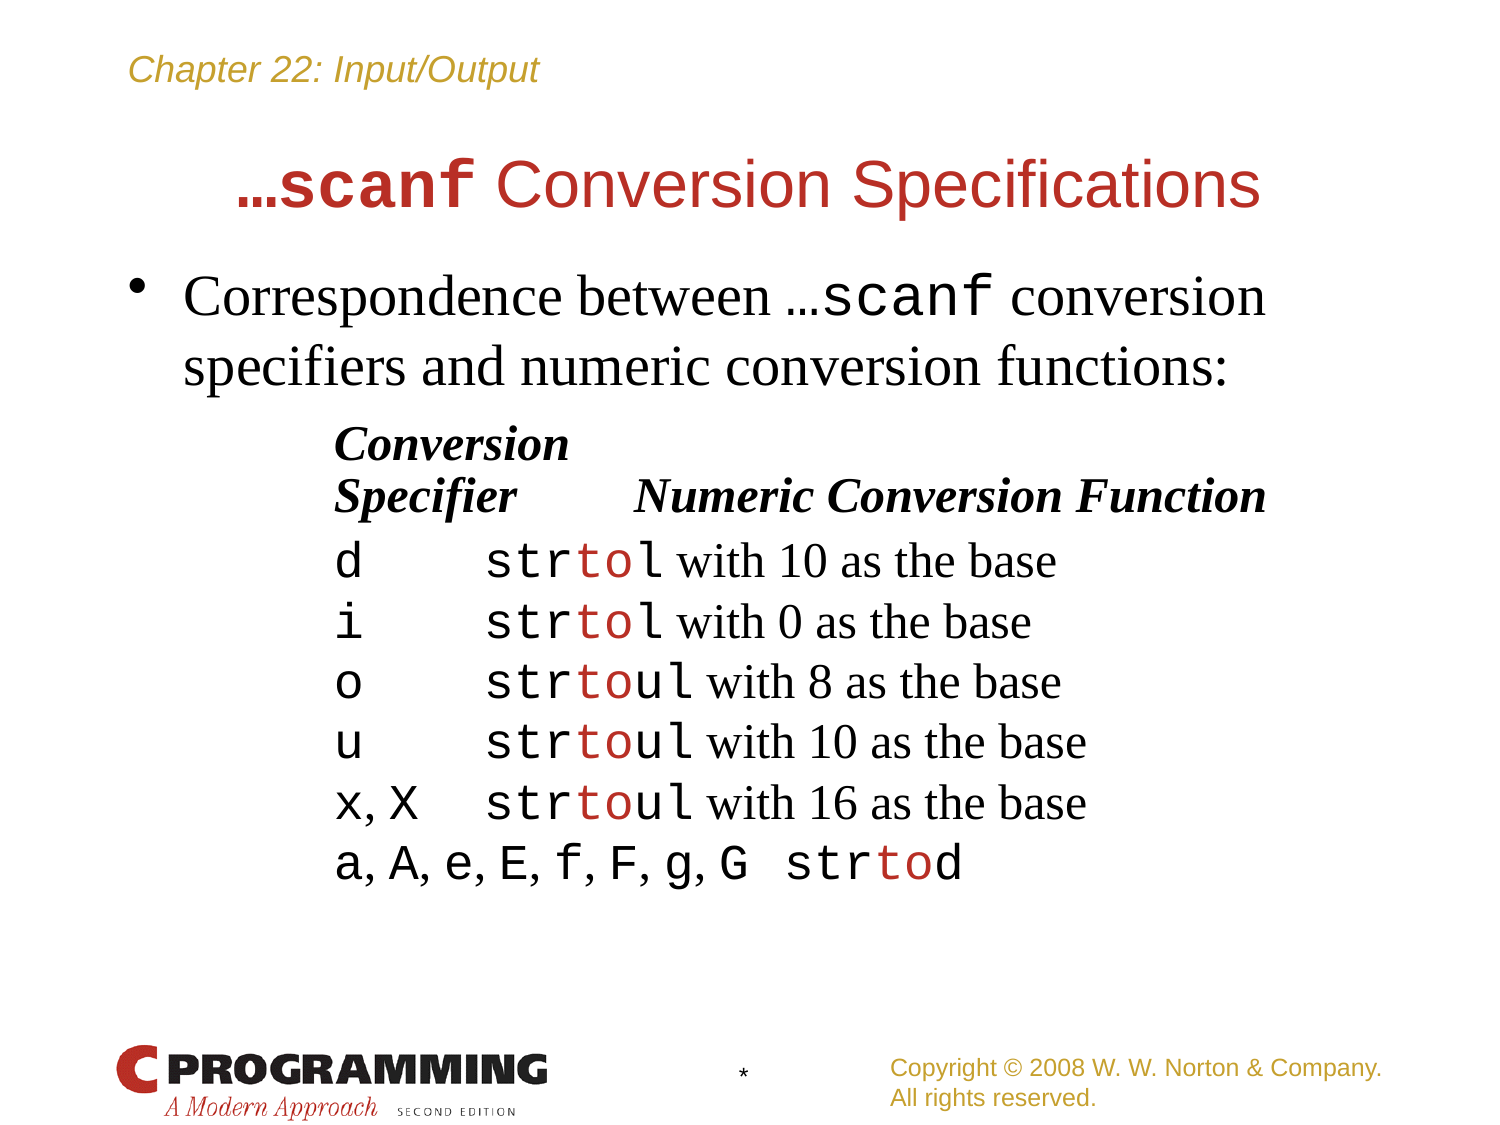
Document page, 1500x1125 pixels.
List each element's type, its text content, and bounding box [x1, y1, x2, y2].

text_box Copyright © 2008 W. W. Norton & Company. All rights reserved. [874, 1043, 1388, 1119]
title …scanf Conversion Specifications [112, 125, 1388, 238]
picture [112, 1041, 550, 1123]
text_box * [687, 1050, 800, 1100]
list Correspondence between …scanf conversion specifiers and numeric conversion functions: Conversion Specifier Numeric Conversion Function d strtol with 10 as the base i strtol with 0 as the base o strtoul with 8 as the base u strtoul with 10 as the base x, X strtoul with 16 as the base a, A, e, E, f, F, g, G strtod [112, 249, 1388, 1038]
